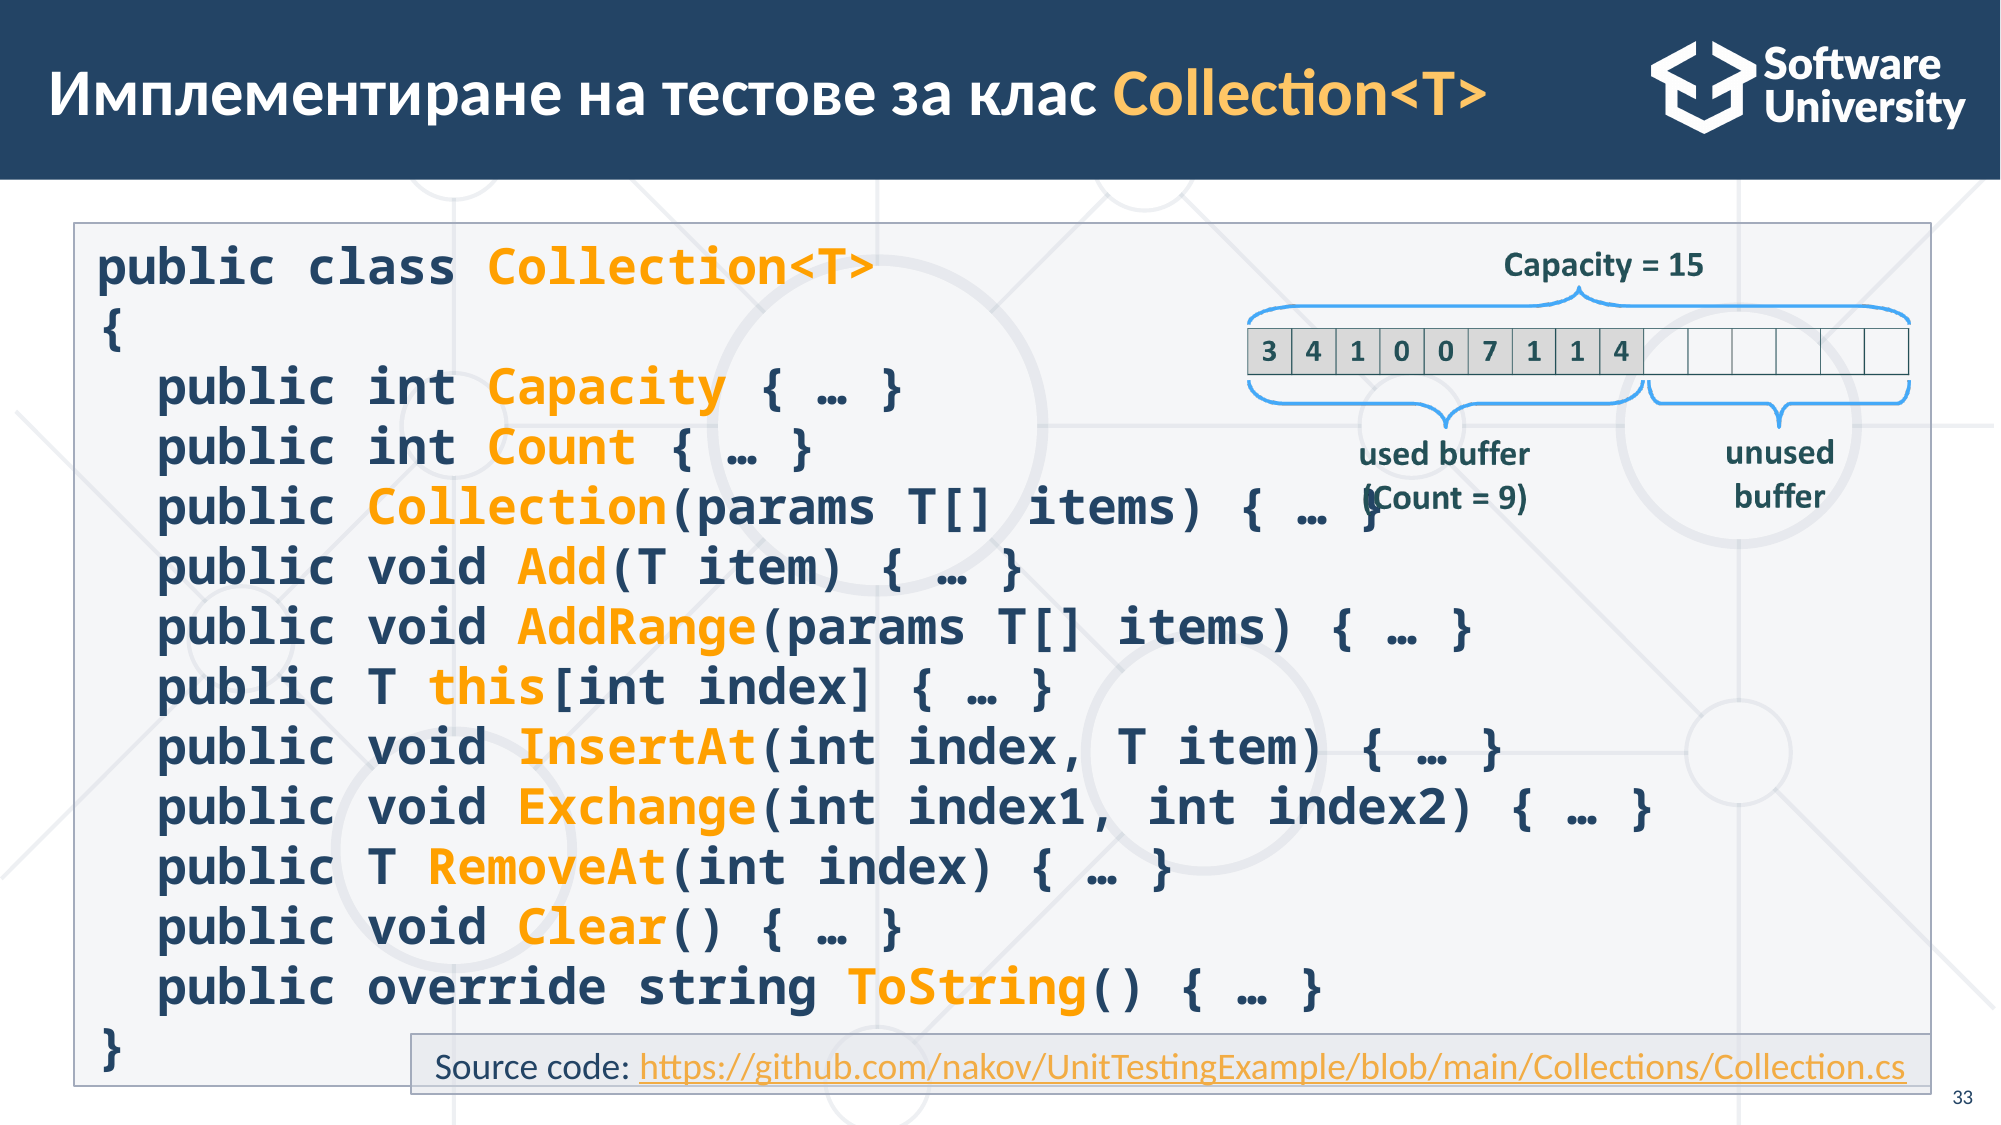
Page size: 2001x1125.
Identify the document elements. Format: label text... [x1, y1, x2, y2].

text_box Source code: https://github.com/nakov/UnitTestingExample/blob/main/Collections/Collection.cs [410, 1034, 1932, 1095]
slide_number 33 [1927, 1067, 1989, 1117]
picture [1651, 41, 1966, 134]
title Имплементиране на тестове за клас Collection<T> [31, 16, 1625, 162]
picture [1242, 229, 1912, 541]
text_box public class Collection<T> { public int Capacity { … } public int Count { … } public Collection(params T[] items) { … } public void Add(T item) { … } public void AddRange(params T[] items) { … } public T this[int index] { … } public void InsertAt(int index, T item) { … } public void Exchange(int index1, int index2) { … } public T RemoveAt(int index) { … } public void Clear() { … } public override string ToString() { … } } [73, 222, 1932, 1087]
